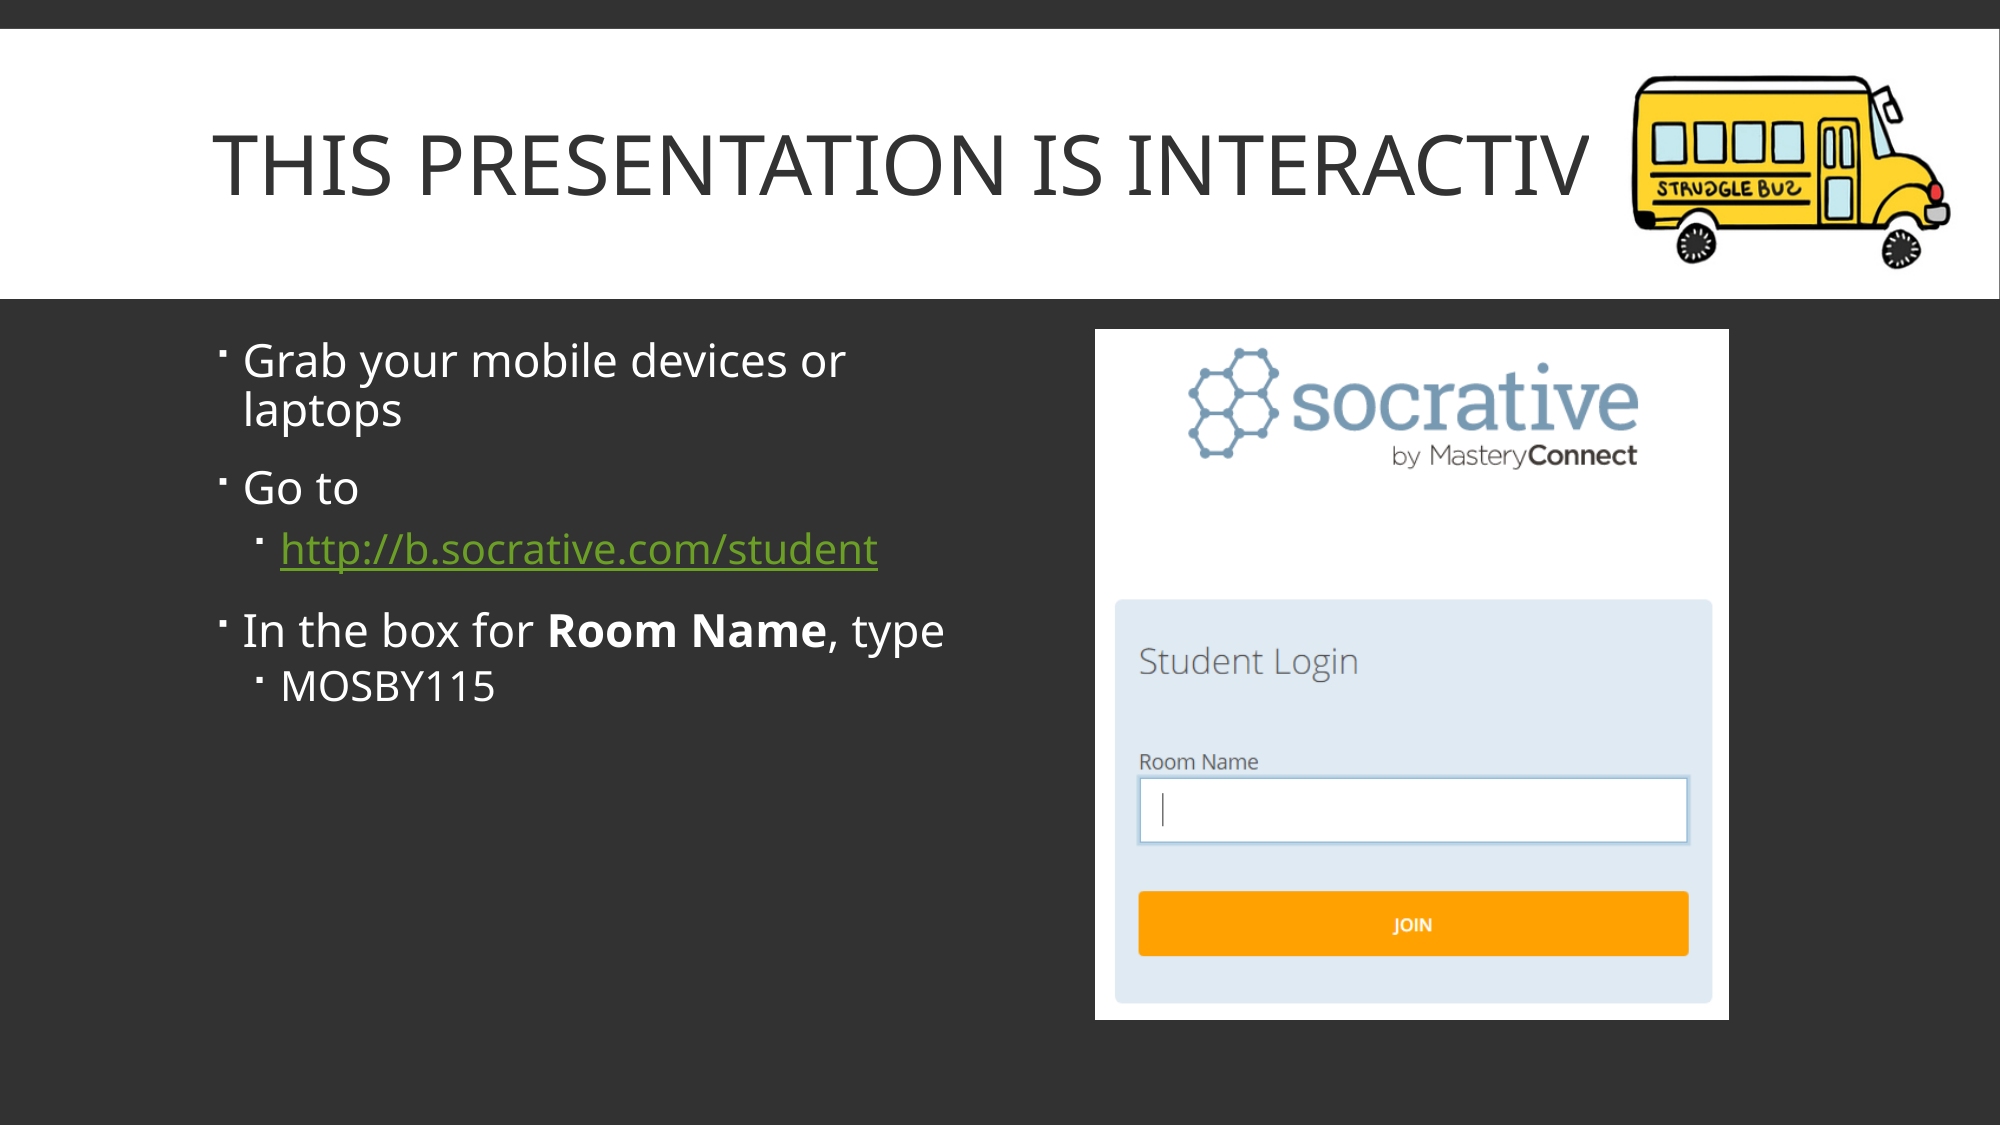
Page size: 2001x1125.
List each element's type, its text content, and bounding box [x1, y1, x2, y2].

picture [1589, 44, 1970, 297]
list Grab your mobile devices or laptops Go to http://b.socrative.com/student In the box for Room Name, type MOSBY115 [197, 329, 978, 1020]
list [1095, 329, 1730, 1021]
title This presentation is interactive! [197, 46, 1583, 295]
